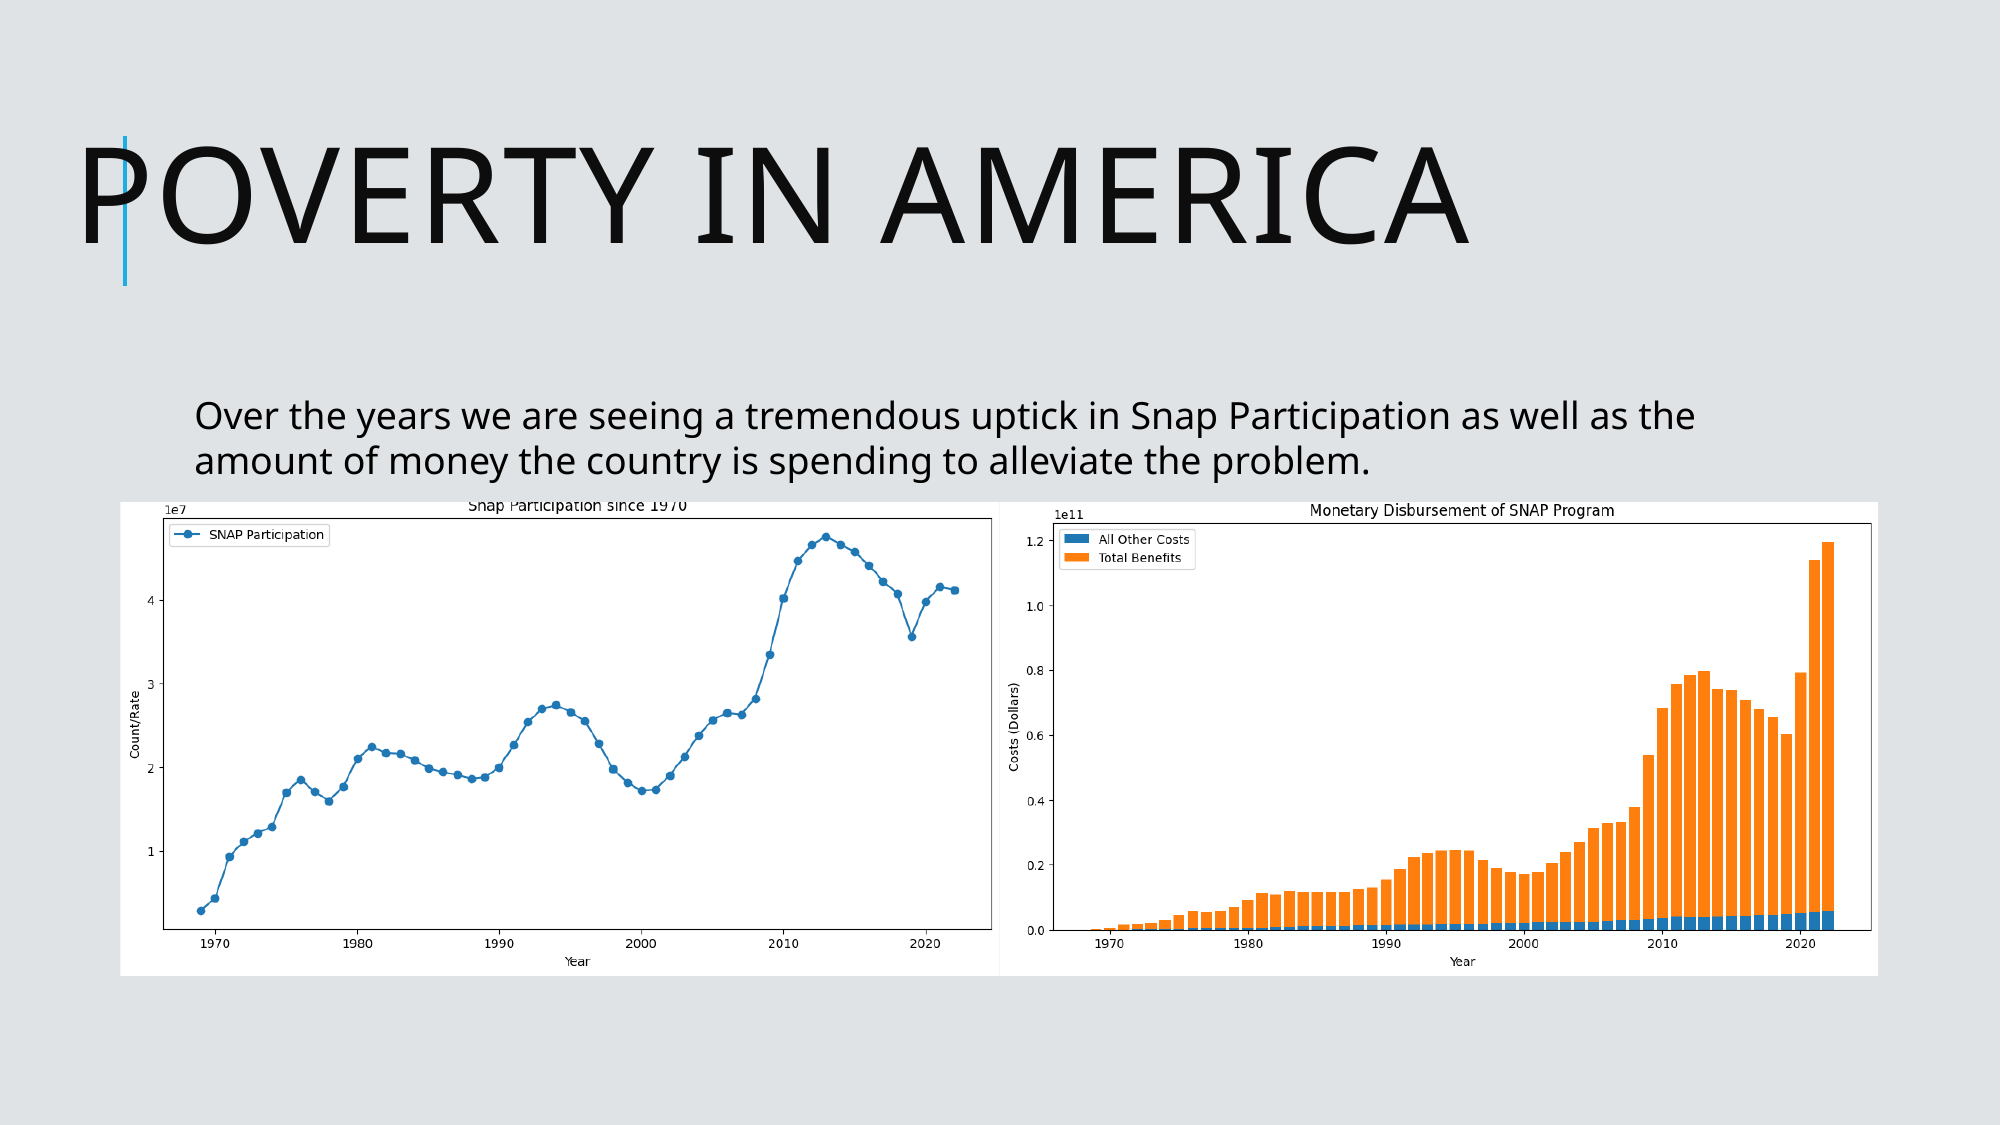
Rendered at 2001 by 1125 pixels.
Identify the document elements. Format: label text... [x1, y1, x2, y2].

title Poverty in America [73, 108, 1927, 273]
text_box Over the years we are seeing a tremendous uptick in Snap Participation as well as the amount of money the country is spending to alleviate the problem. [179, 384, 1846, 490]
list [120, 502, 994, 976]
picture [999, 502, 1879, 976]
